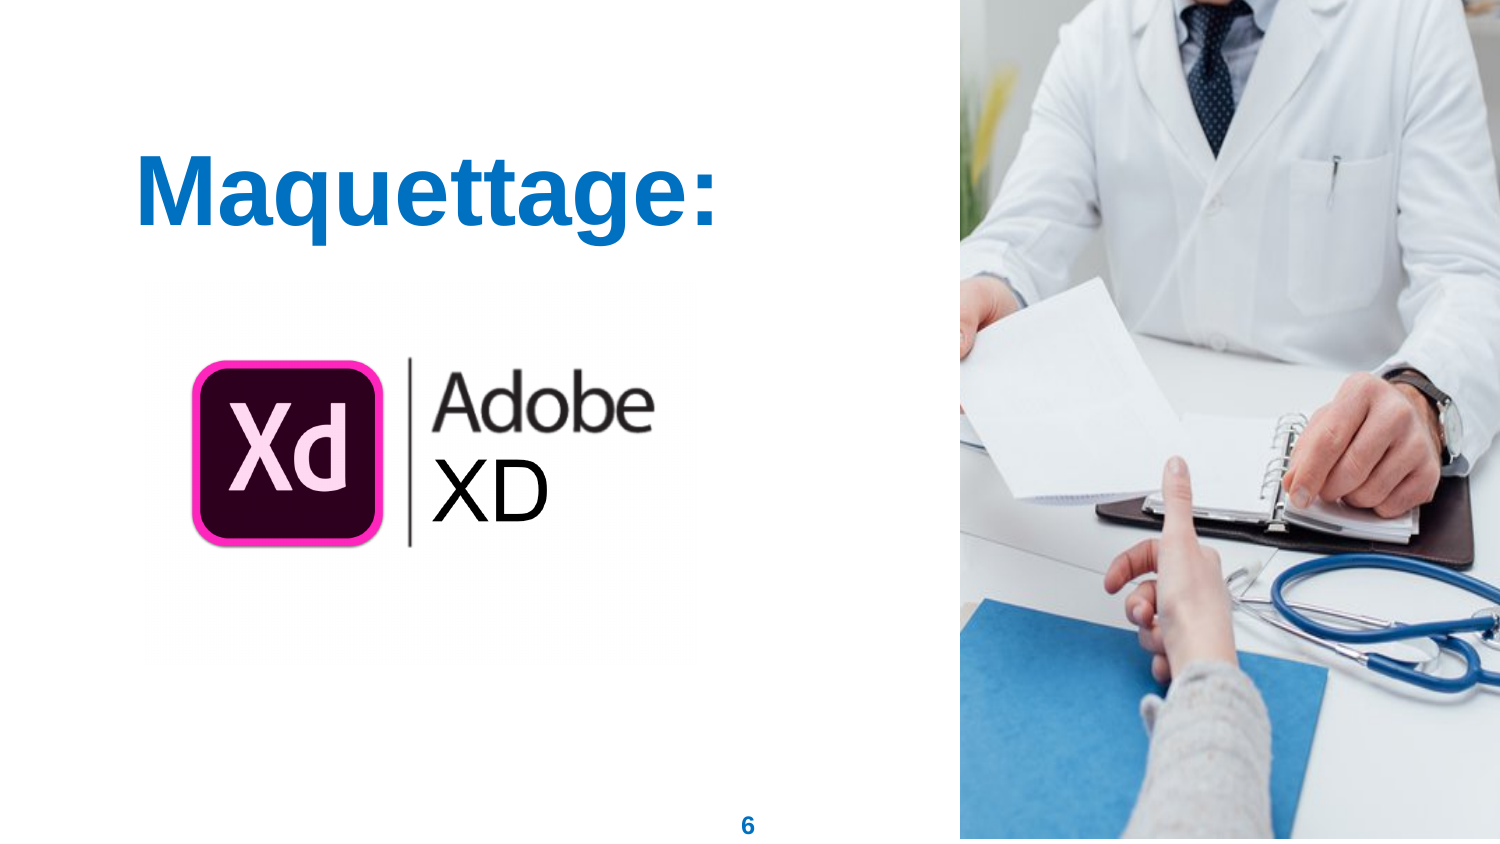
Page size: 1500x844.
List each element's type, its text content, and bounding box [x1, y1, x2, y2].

title Maquettage: [119, 110, 898, 205]
picture [143, 281, 698, 665]
picture [959, 0, 1500, 844]
title 6 [726, 794, 802, 844]
